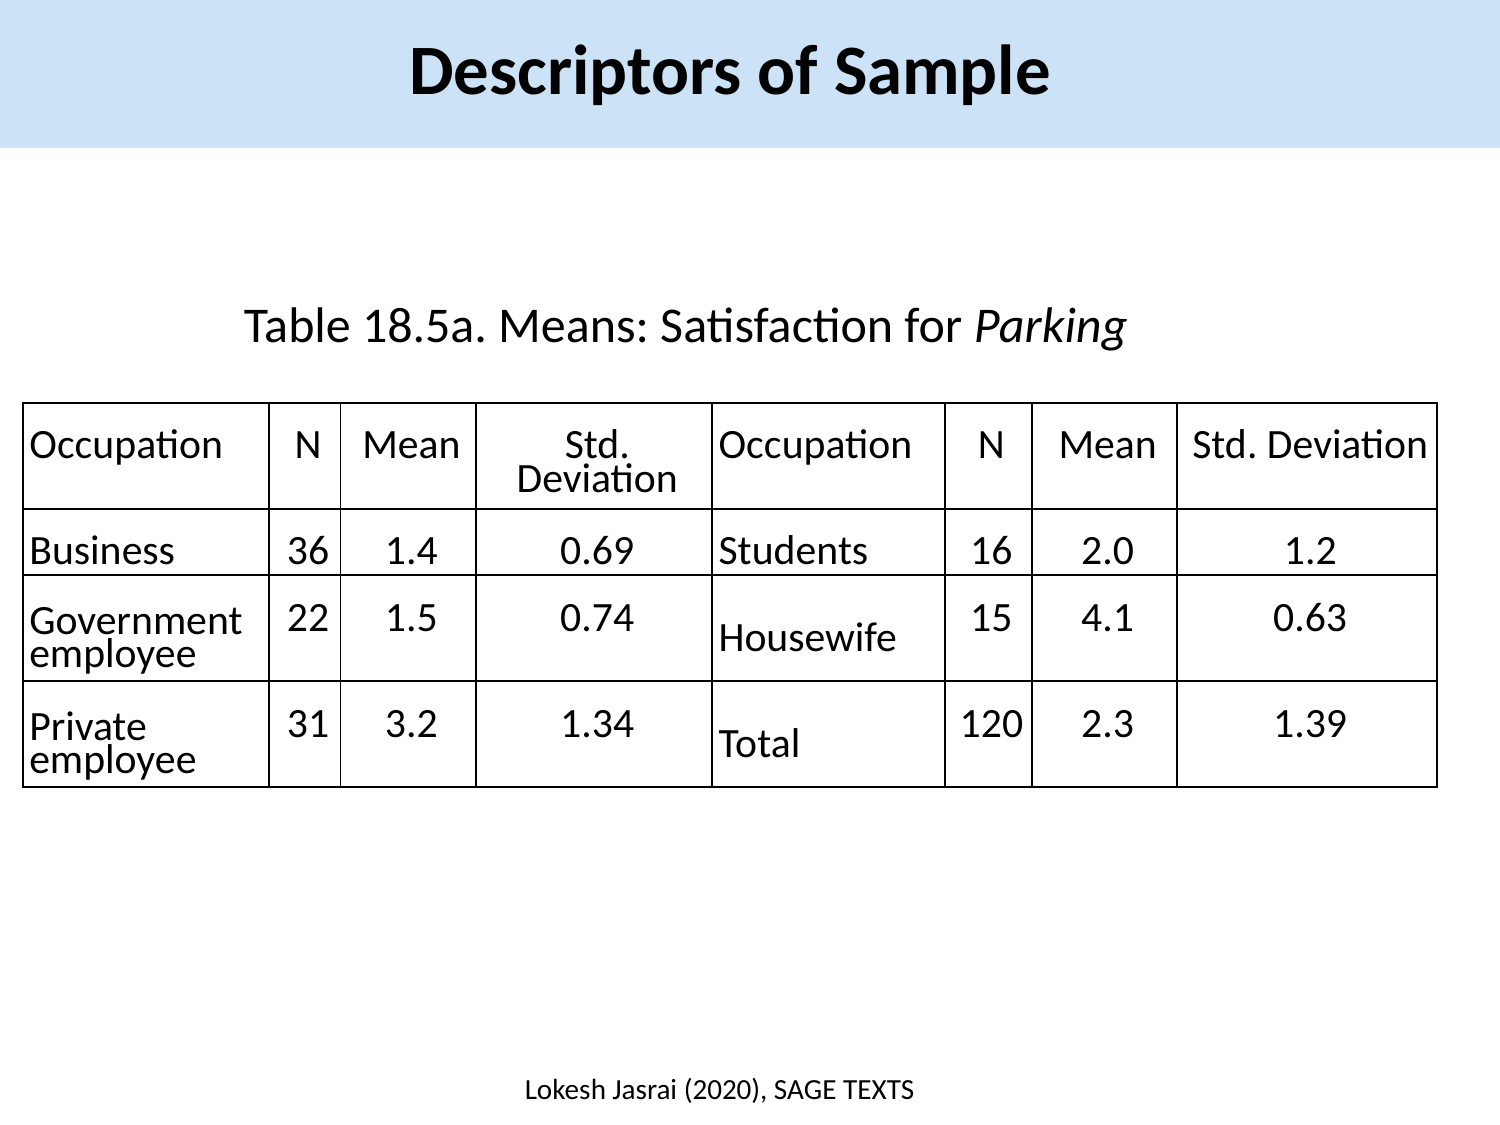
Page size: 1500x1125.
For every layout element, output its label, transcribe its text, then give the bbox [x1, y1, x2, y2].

table_cell 22 [270, 576, 340, 680]
footer Lokesh Jasrai (2020), SAGE TEXTS [452, 1063, 988, 1124]
table_cell 1.4 [341, 510, 475, 574]
table_cell Total [713, 682, 944, 786]
table_cell 120 [946, 682, 1031, 786]
table_cell 1.2 [1178, 510, 1436, 574]
table_header Mean [341, 404, 475, 508]
table_cell 16 [946, 510, 1031, 574]
text_box Table 18.5a. Means: Satisfaction for Parking [229, 284, 1143, 360]
table_cell Business [24, 510, 268, 574]
table_header N [946, 404, 1031, 508]
table_cell 15 [946, 576, 1031, 680]
table_header Std. Deviation [477, 404, 711, 508]
table_cell 1.39 [1178, 682, 1436, 786]
table_cell 0.74 [477, 576, 711, 680]
table_header Mean [1033, 404, 1176, 508]
table_cell 0.63 [1178, 576, 1436, 680]
table_cell Private employee [24, 682, 268, 786]
table_cell 2.3 [1033, 682, 1176, 786]
table_cell 31 [270, 682, 340, 786]
table_cell 4.1 [1033, 576, 1176, 680]
table_cell 36 [270, 510, 340, 574]
text_box Descriptors of Sample [146, 26, 1315, 126]
table_header Occupation [24, 404, 268, 508]
table_cell Government employee [24, 576, 268, 680]
table_cell 2.0 [1033, 510, 1176, 574]
picture [0, 0, 1500, 1125]
table_cell 3.2 [341, 682, 475, 786]
table_cell 1.34 [477, 682, 711, 786]
table_cell 1.5 [341, 576, 475, 680]
table_header N [270, 404, 340, 508]
table_cell 0.69 [477, 510, 711, 574]
table_header Occupation [713, 404, 944, 508]
table_header Std. Deviation [1178, 404, 1436, 508]
table_cell Students [713, 510, 944, 574]
table_cell Housewife [713, 576, 944, 680]
